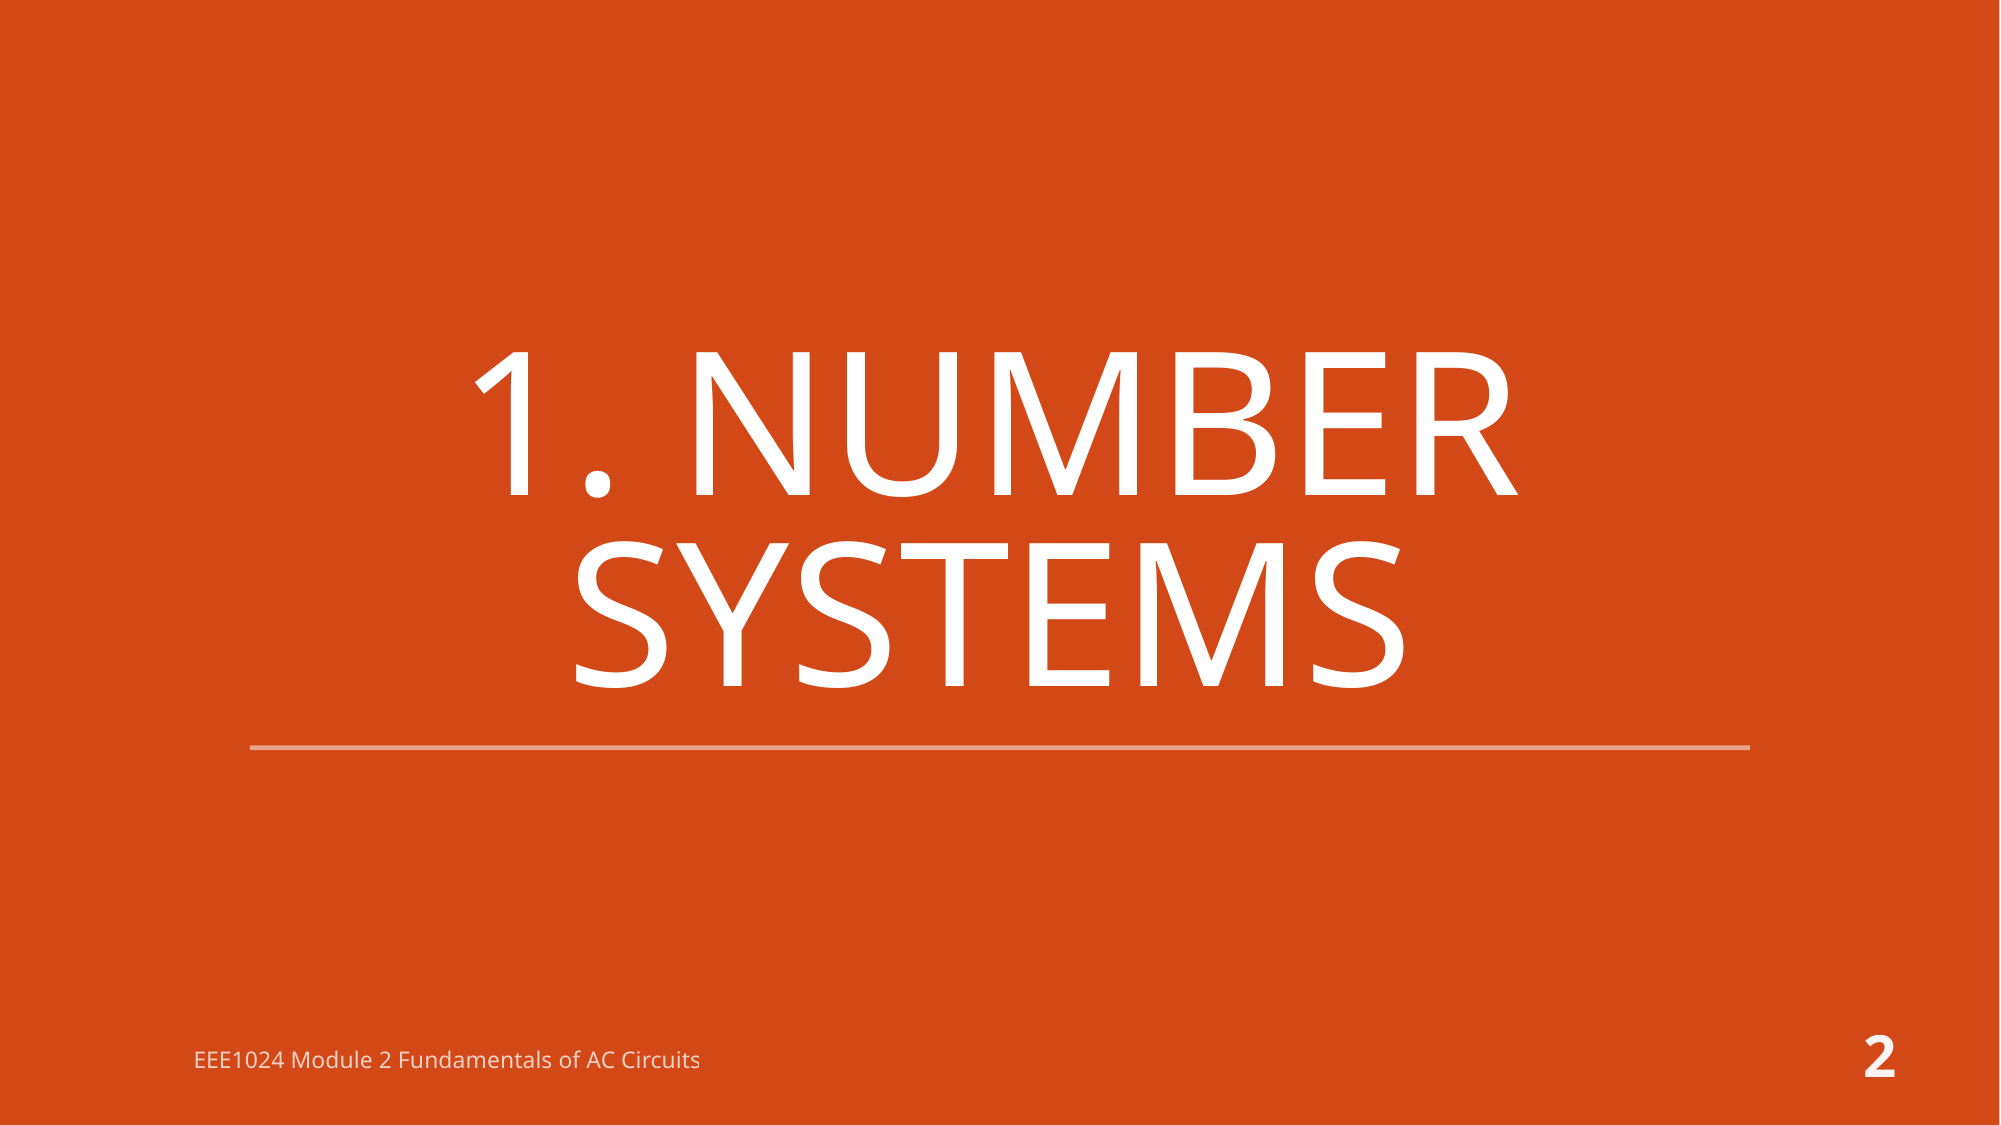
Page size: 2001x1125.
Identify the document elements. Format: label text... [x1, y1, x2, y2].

footer EEE1024 Module 2 Fundamentals of AC Circuits [178, 1028, 1217, 1089]
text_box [1584, 669, 1759, 844]
slide_number 2 [1848, 1006, 1972, 1112]
text_box [0, 0, 2000, 1125]
title 1. Number systems [172, 154, 1808, 733]
